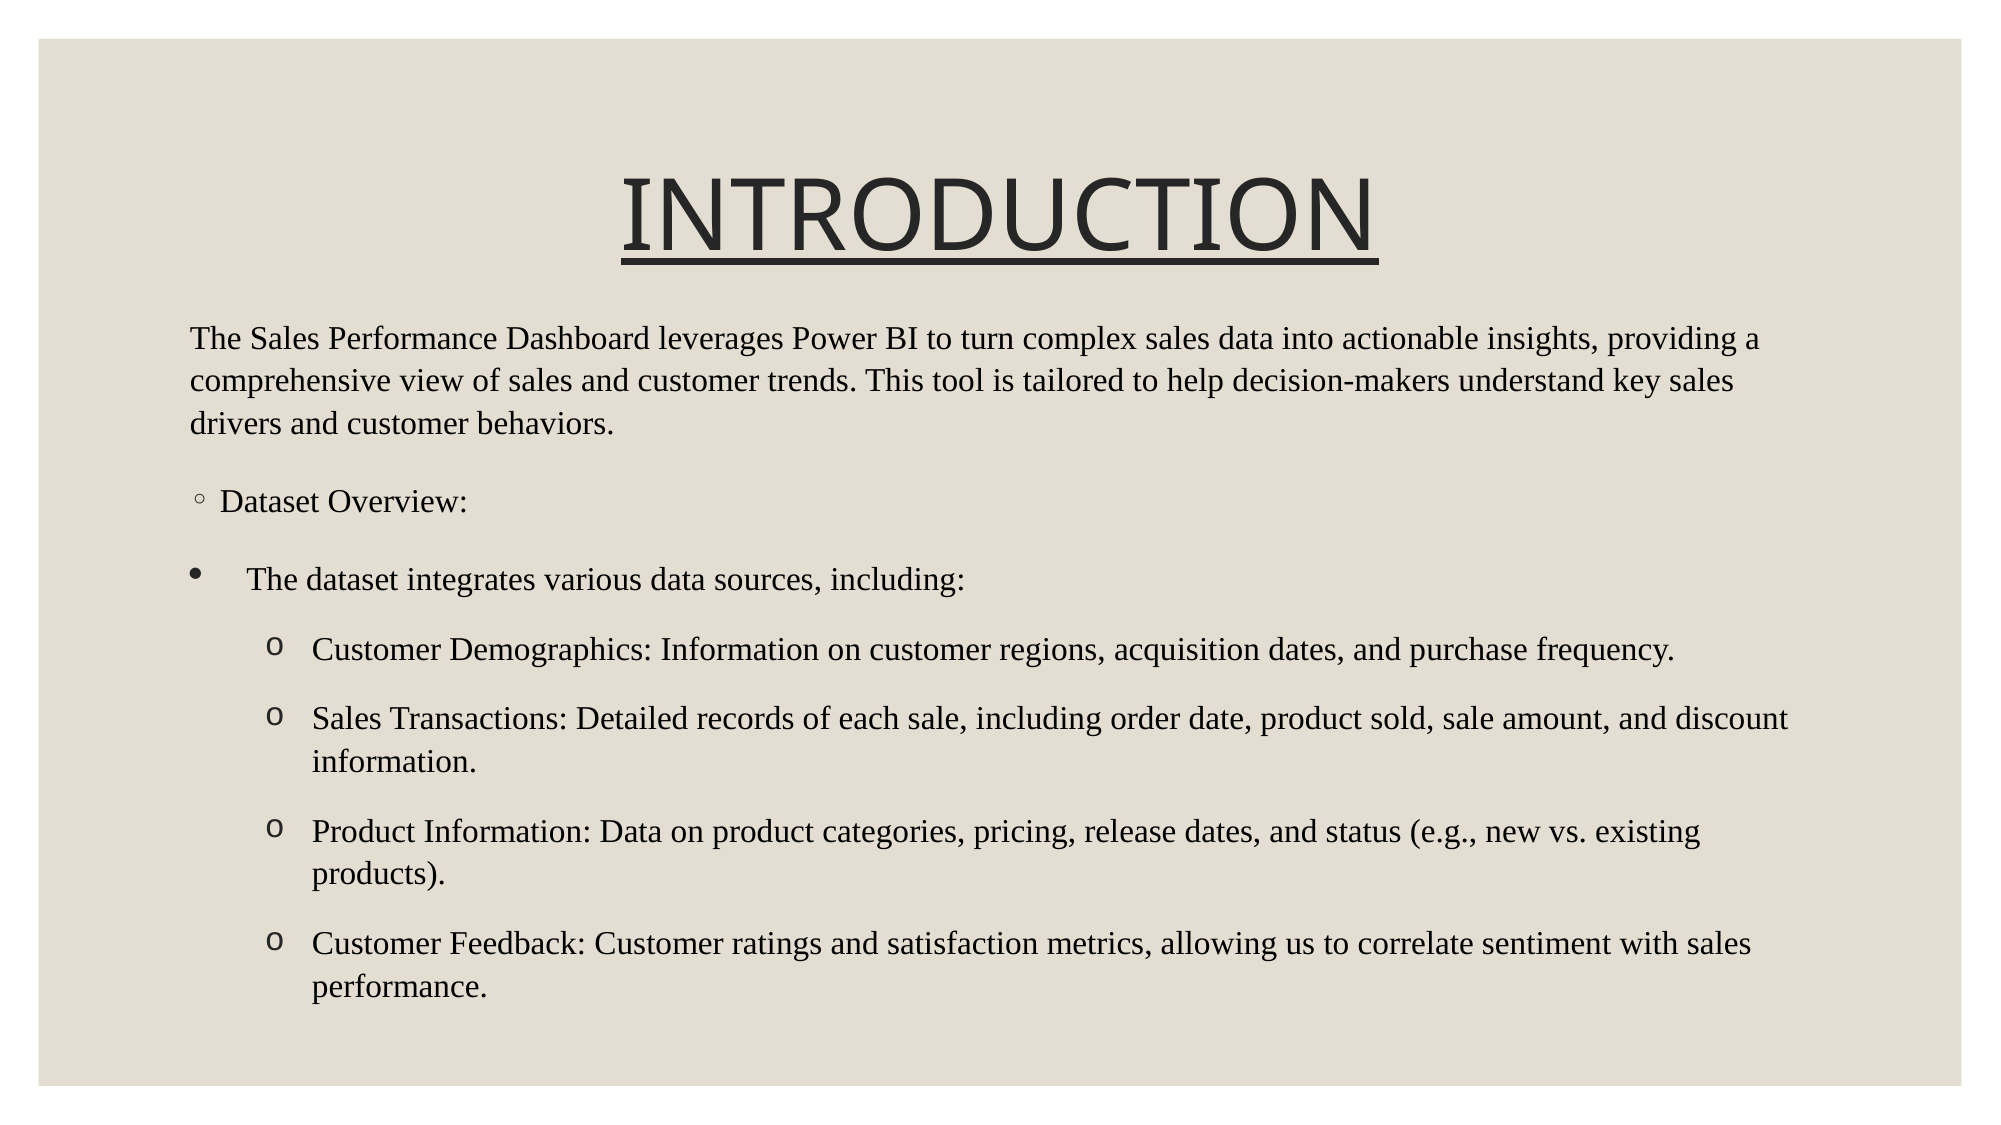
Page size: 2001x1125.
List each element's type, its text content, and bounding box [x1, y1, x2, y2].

title INTRODUCTION [174, 105, 1825, 305]
list The Sales Performance Dashboard leverages Power BI to turn complex sales data into actionable insights, providing a comprehensive view of sales and customer trends. This tool is tailored to help decision-makers understand key sales drivers and customer behaviors. Dataset Overview: The dataset integrates various data sources, including: Customer Demographics: Information on customer regions, acquisition dates, and purchase frequency. Sales Transactions: Detailed records of each sale, including order date, product sold, sale amount, and discount information. Product Information: Data on product categories, pricing, release dates, and status (e.g., new vs. existing products). Customer Feedback: Customer ratings and satisfaction metrics, allowing us to correlate sentiment with sales performance. [174, 305, 1825, 1056]
